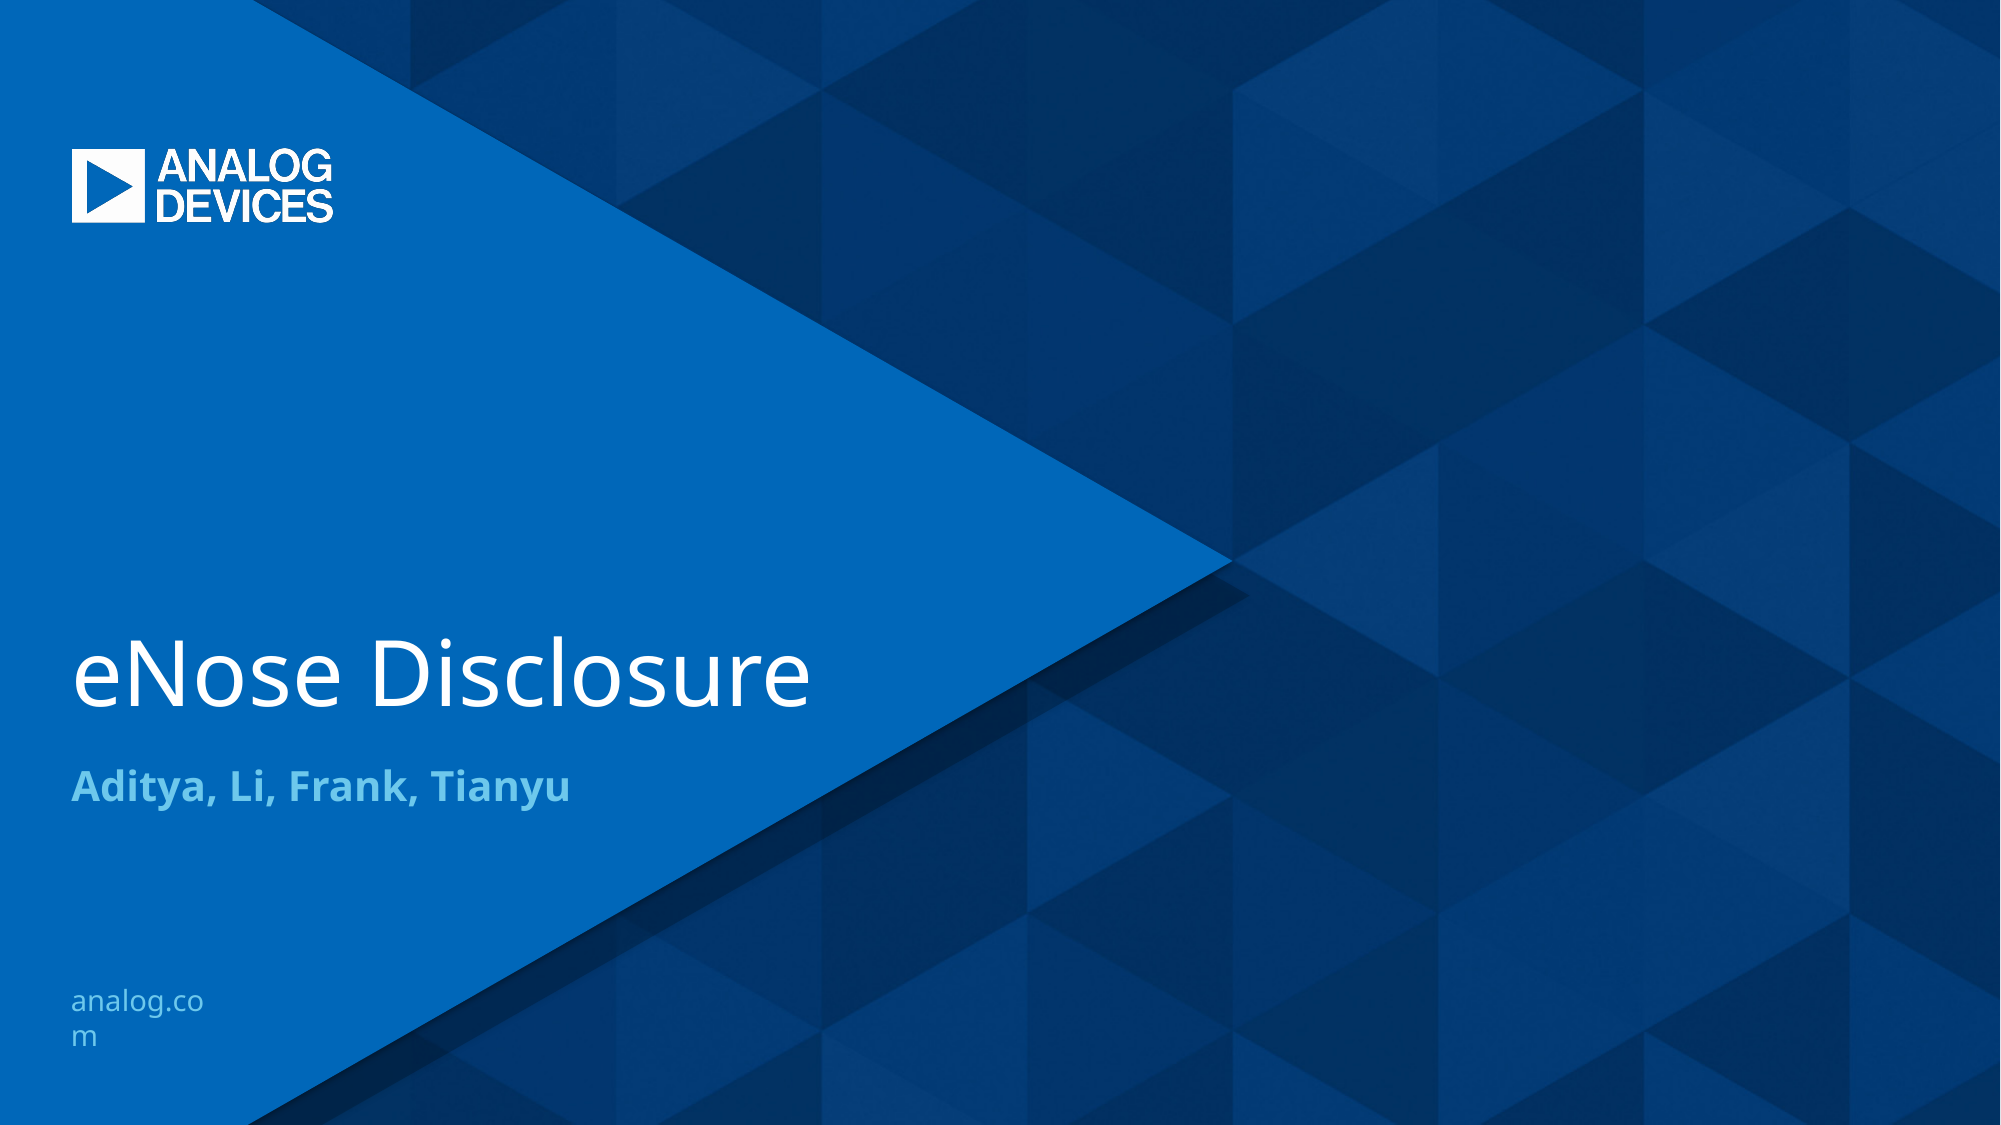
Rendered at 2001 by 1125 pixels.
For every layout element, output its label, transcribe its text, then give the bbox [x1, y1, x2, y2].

picture [72, 148, 333, 223]
list eNose Disclosure [71, 401, 898, 727]
list Aditya, Li, Frank, Tianyu [71, 765, 662, 810]
picture [250, 0, 2001, 1125]
